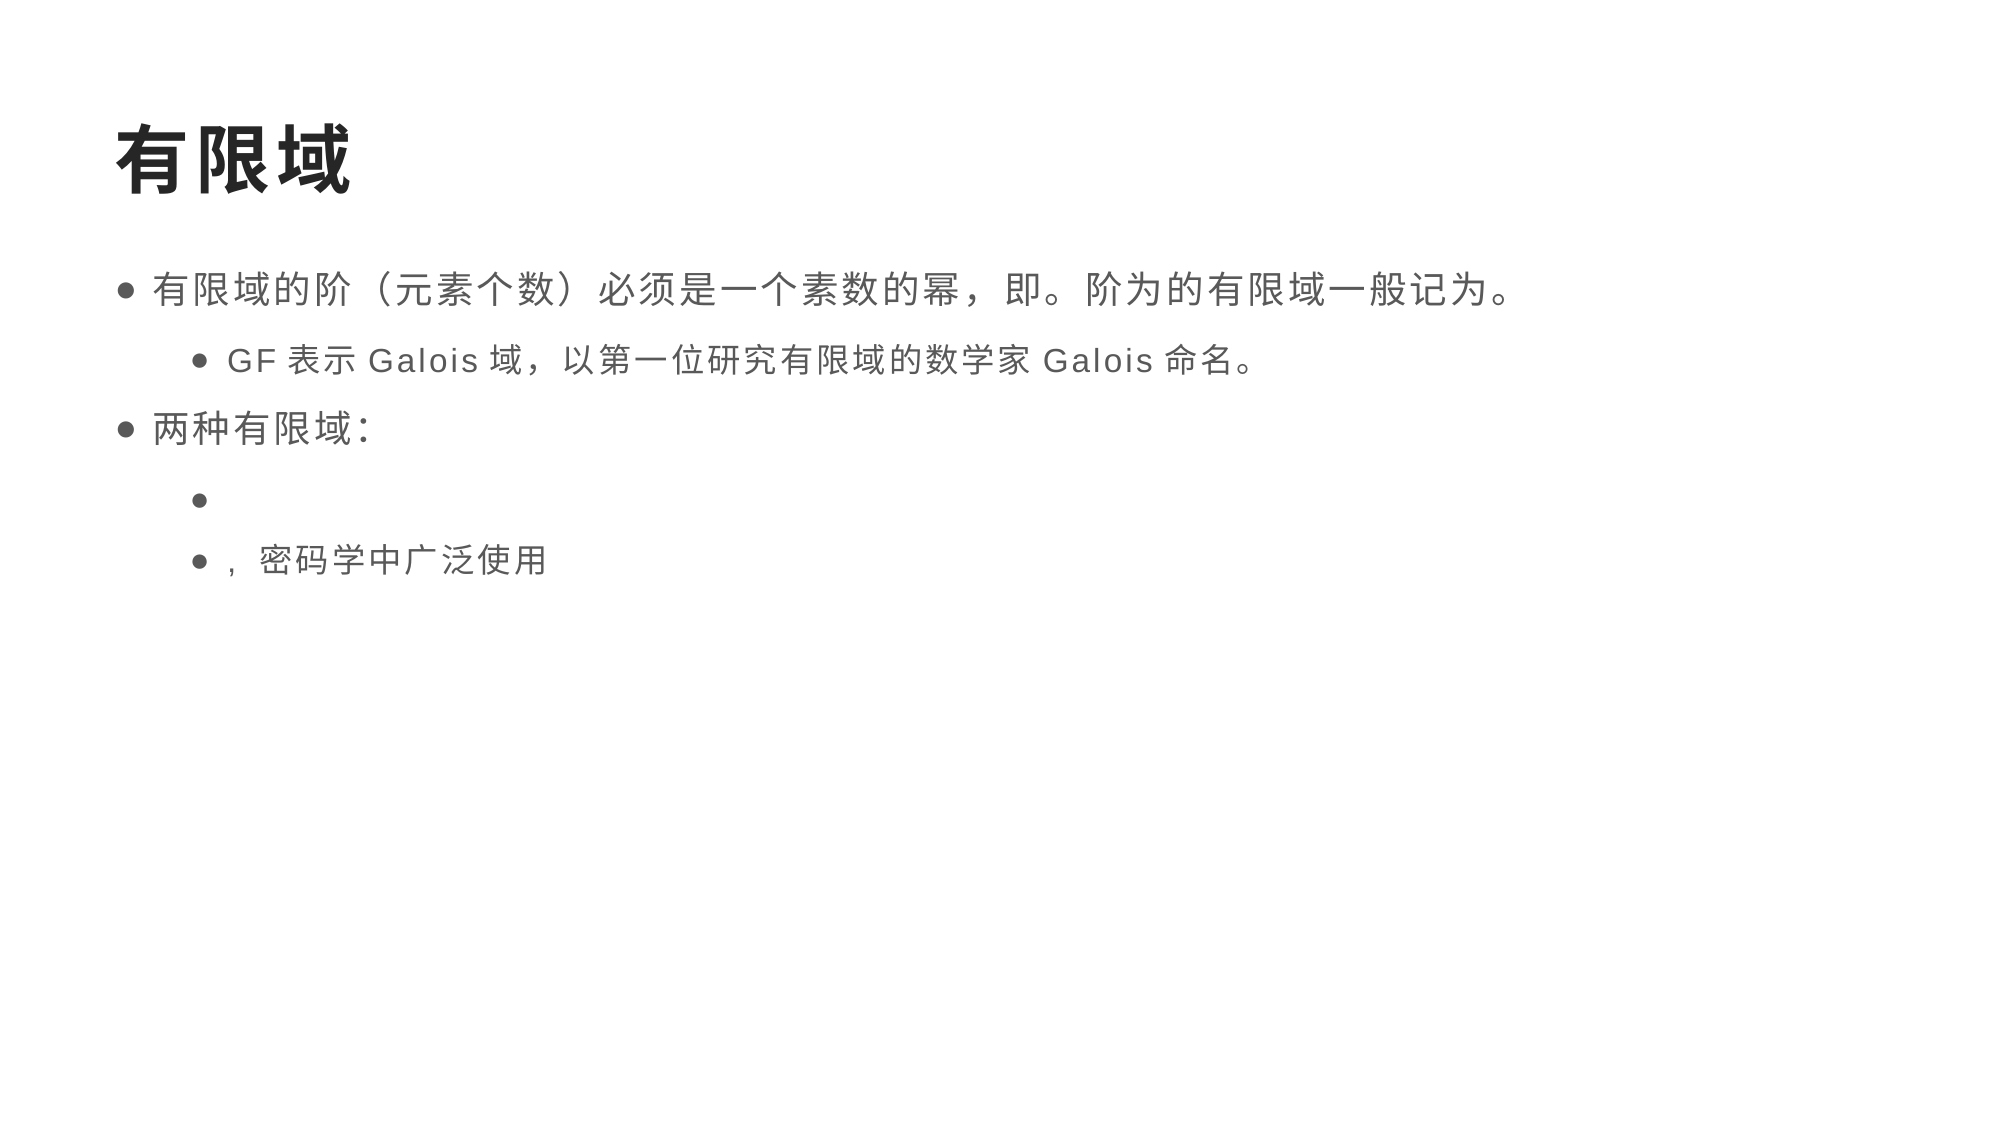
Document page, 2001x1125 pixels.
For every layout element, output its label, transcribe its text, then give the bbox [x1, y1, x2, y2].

title 有限域 [99, 99, 1900, 216]
